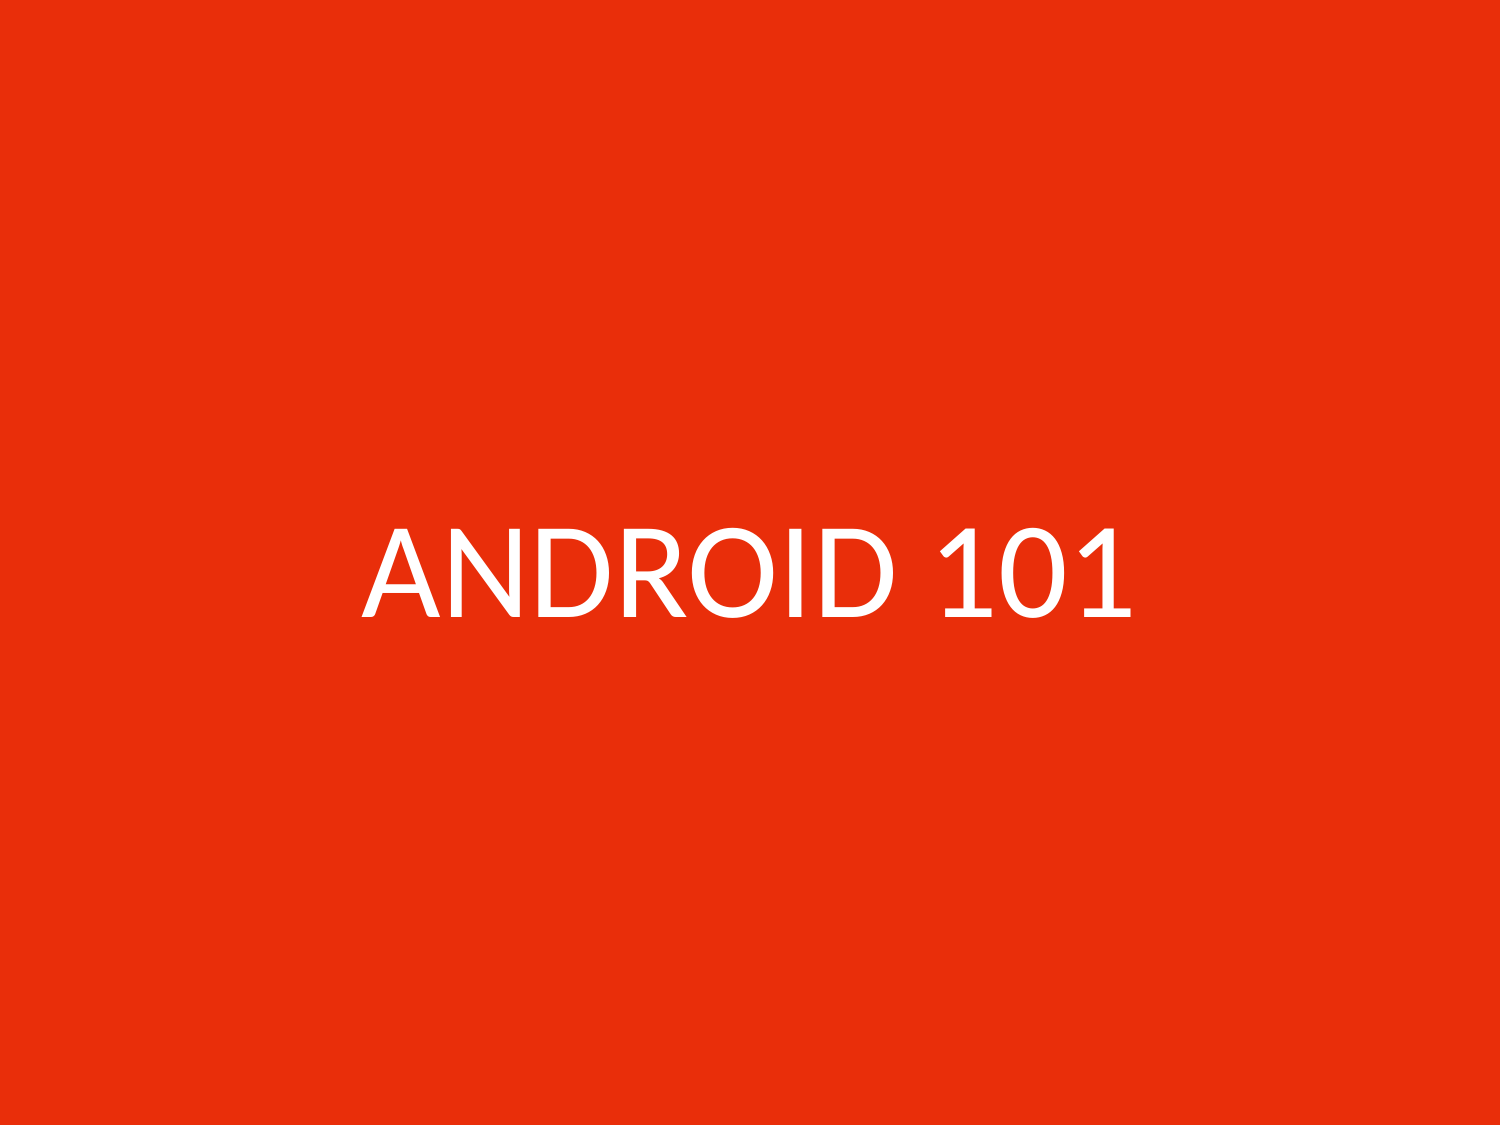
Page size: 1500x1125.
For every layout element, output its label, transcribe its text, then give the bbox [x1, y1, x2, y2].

title ANDROID 101 [112, 441, 1388, 683]
